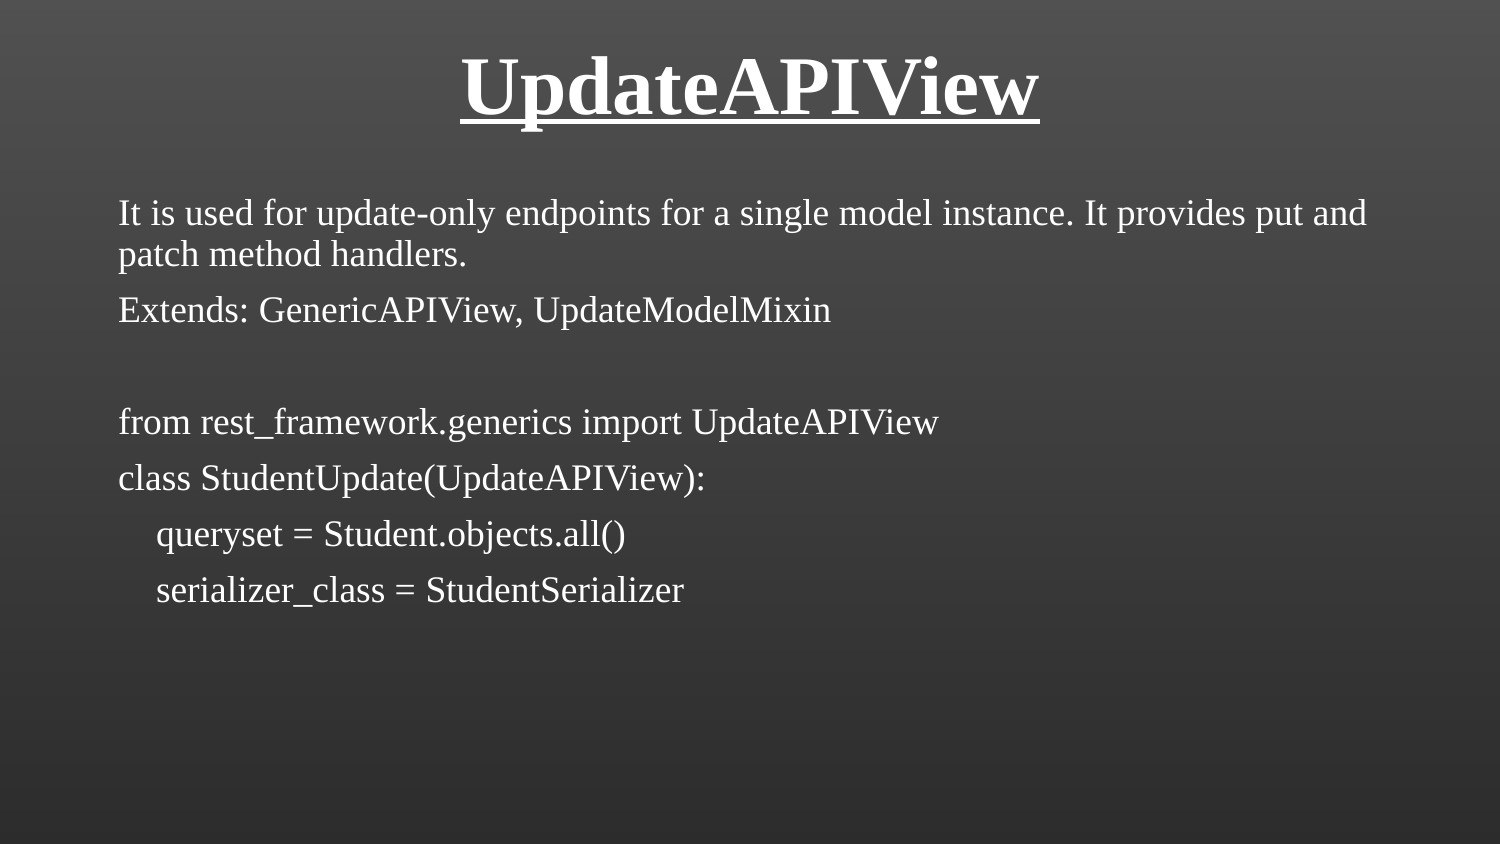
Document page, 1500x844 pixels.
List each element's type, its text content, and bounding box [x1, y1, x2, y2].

title UpdateAPIView [103, 5, 1397, 170]
list It is used for update-only endpoints for a single model instance. It provides put and patch method handlers. Extends: GenericAPIView, UpdateModelMixin from rest_framework.generics import UpdateAPIView class StudentUpdate(UpdateAPIView): queryset = Student.objects.all() serializer_class = StudentSerializer [103, 185, 1397, 810]
